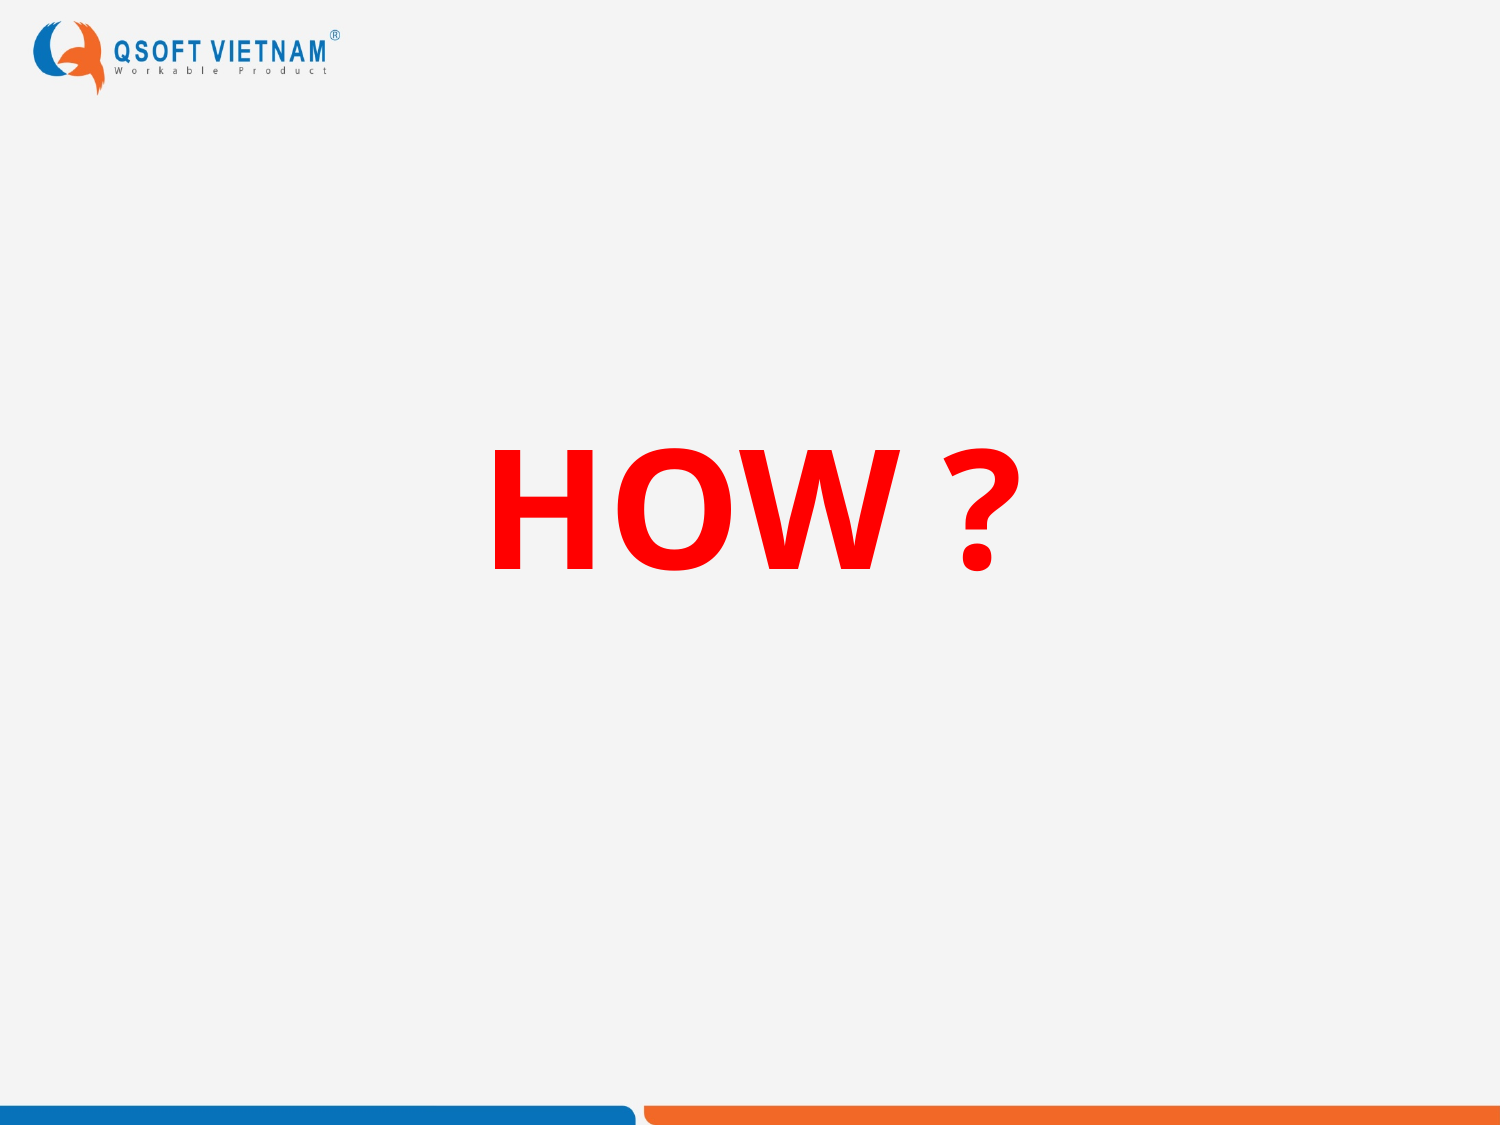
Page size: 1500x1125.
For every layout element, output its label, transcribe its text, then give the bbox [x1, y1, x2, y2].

picture [0, 0, 1500, 1125]
title HOW ? [76, 442, 1427, 565]
